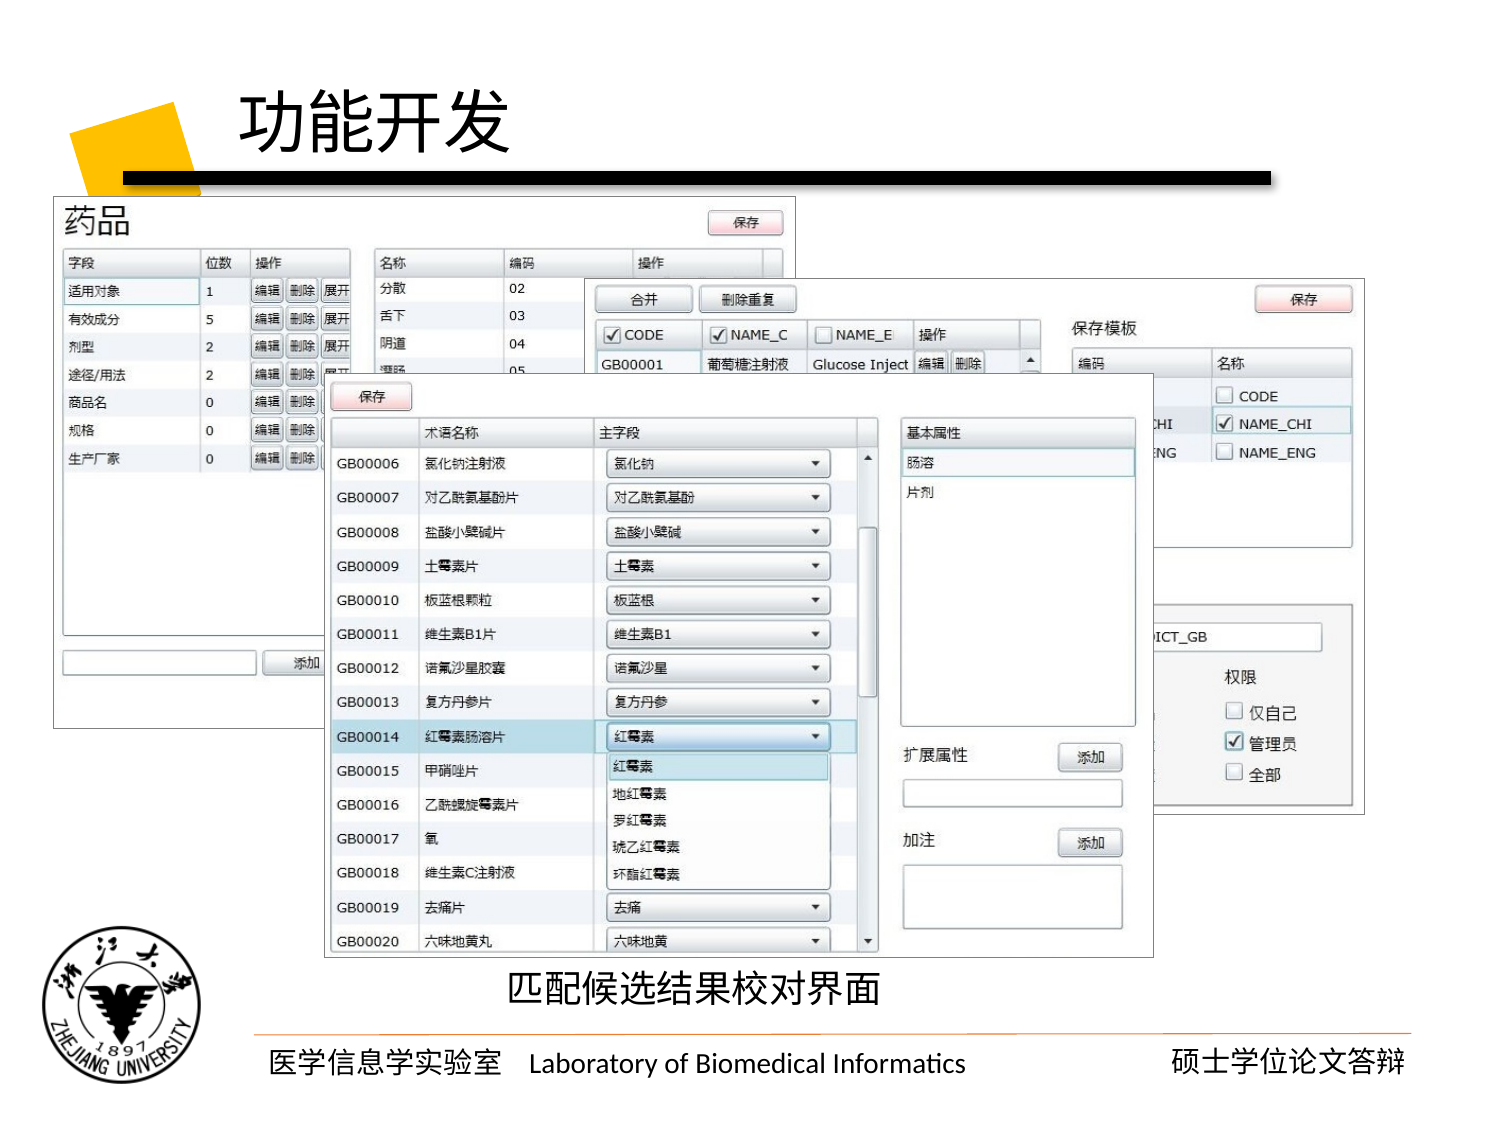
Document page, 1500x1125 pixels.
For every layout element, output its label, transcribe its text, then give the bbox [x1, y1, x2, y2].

text_box 匹配候选结果校对界面 [492, 958, 897, 1018]
picture [52, 196, 1365, 958]
title 功能开发 [222, 6, 1500, 244]
